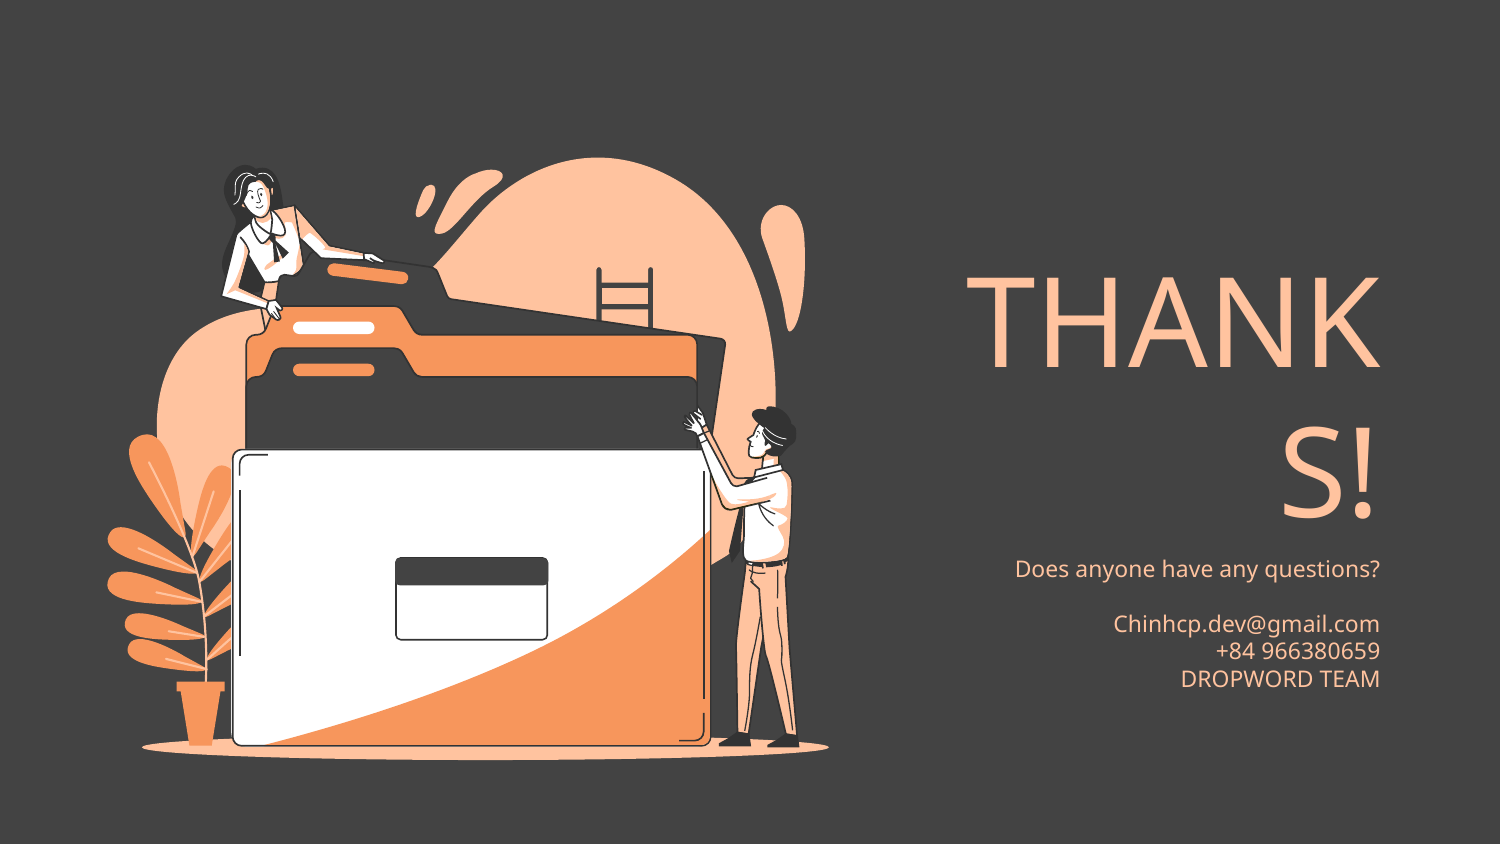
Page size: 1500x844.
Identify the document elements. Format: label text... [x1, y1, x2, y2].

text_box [96, 157, 830, 761]
title THANKS! [908, 375, 1381, 543]
subtitle Does anyone have any questions? Chinhcp.dev@gmail.com +84 966380659 DROPWORD TEAM [942, 554, 1381, 683]
